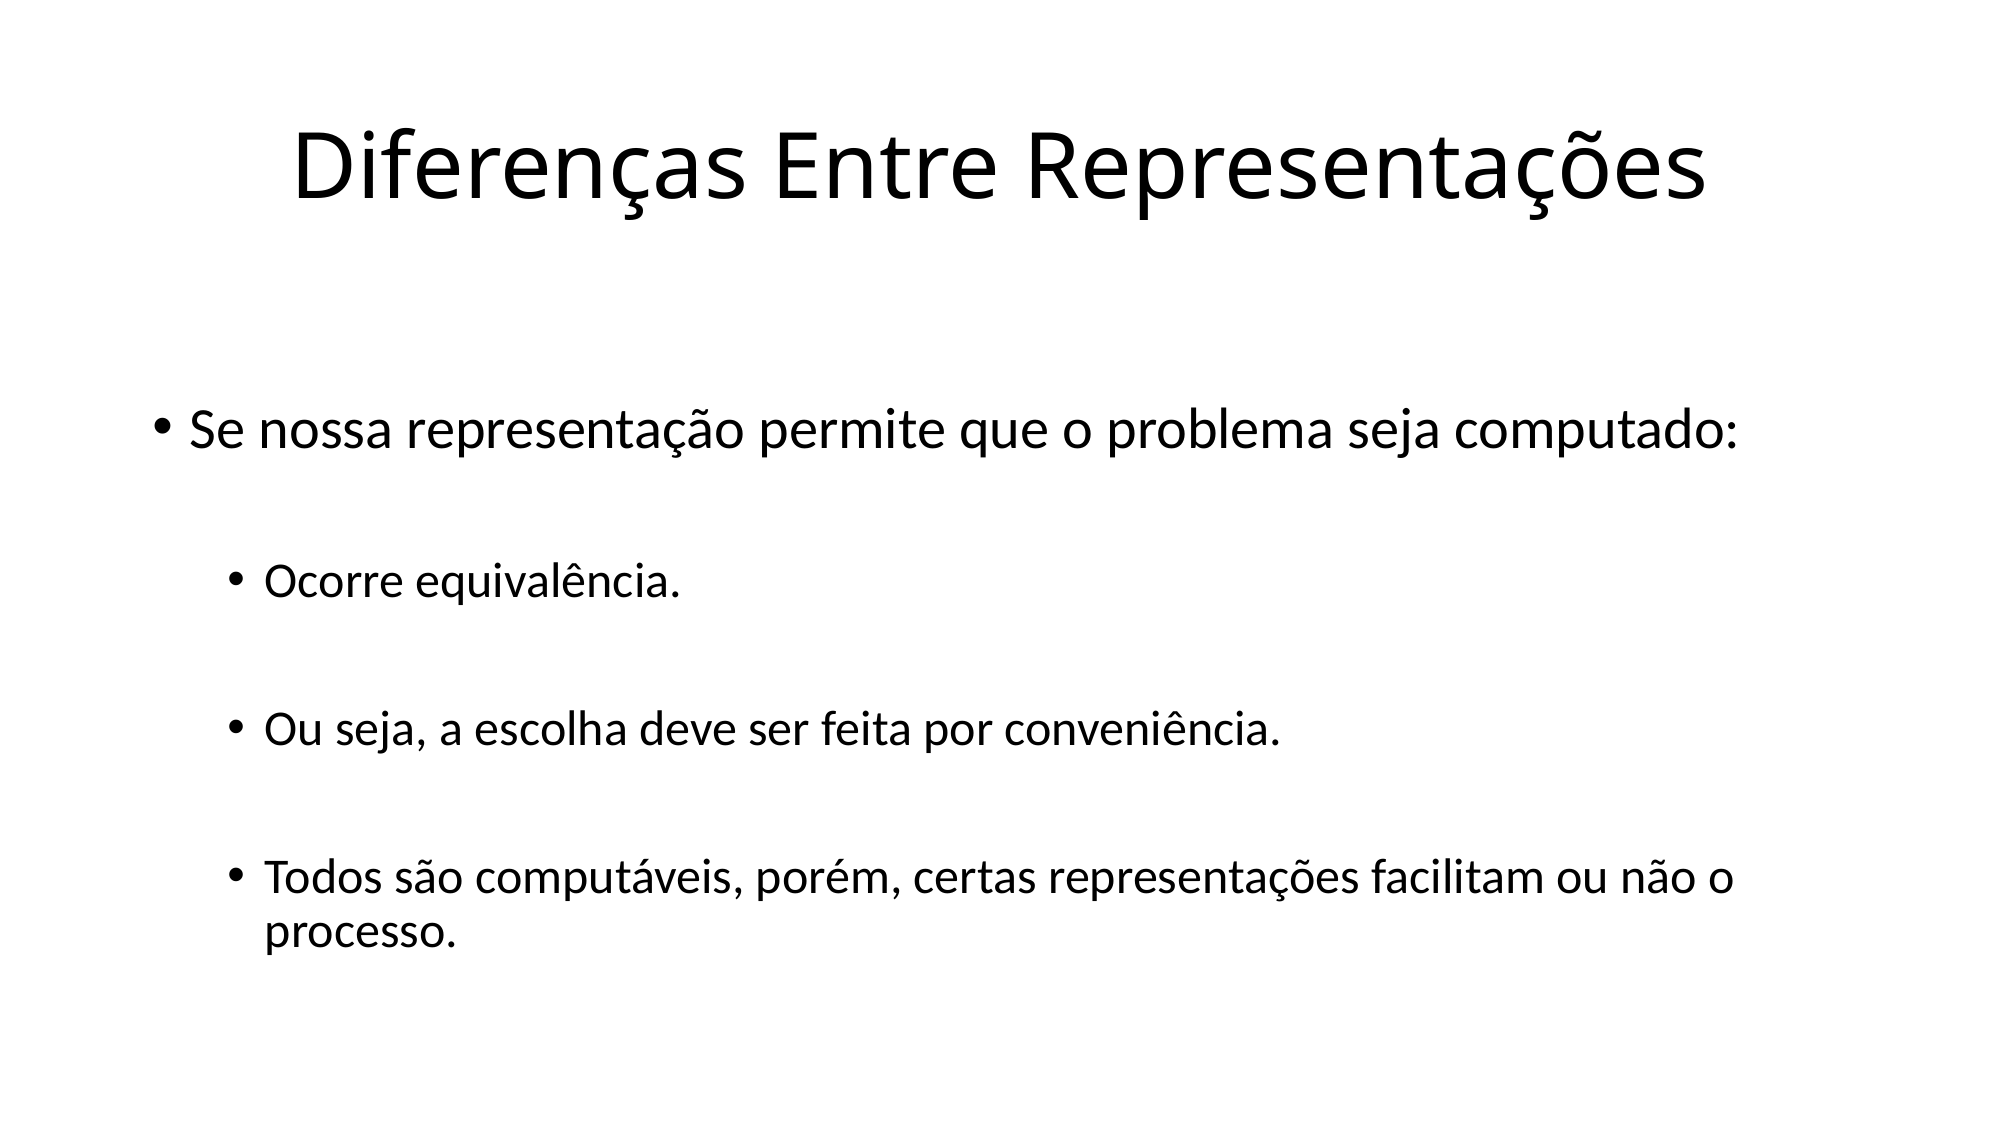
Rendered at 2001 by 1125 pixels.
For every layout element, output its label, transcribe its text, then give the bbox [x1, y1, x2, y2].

title Diferenças Entre Representações [137, 59, 1863, 278]
list Se nossa representação permite que o problema seja computado: Ocorre equivalência. Ou seja, a escolha deve ser feita por conveniência. Todos são computáveis, porém, certas representações facilitam ou não o processo. [137, 299, 1863, 1014]
